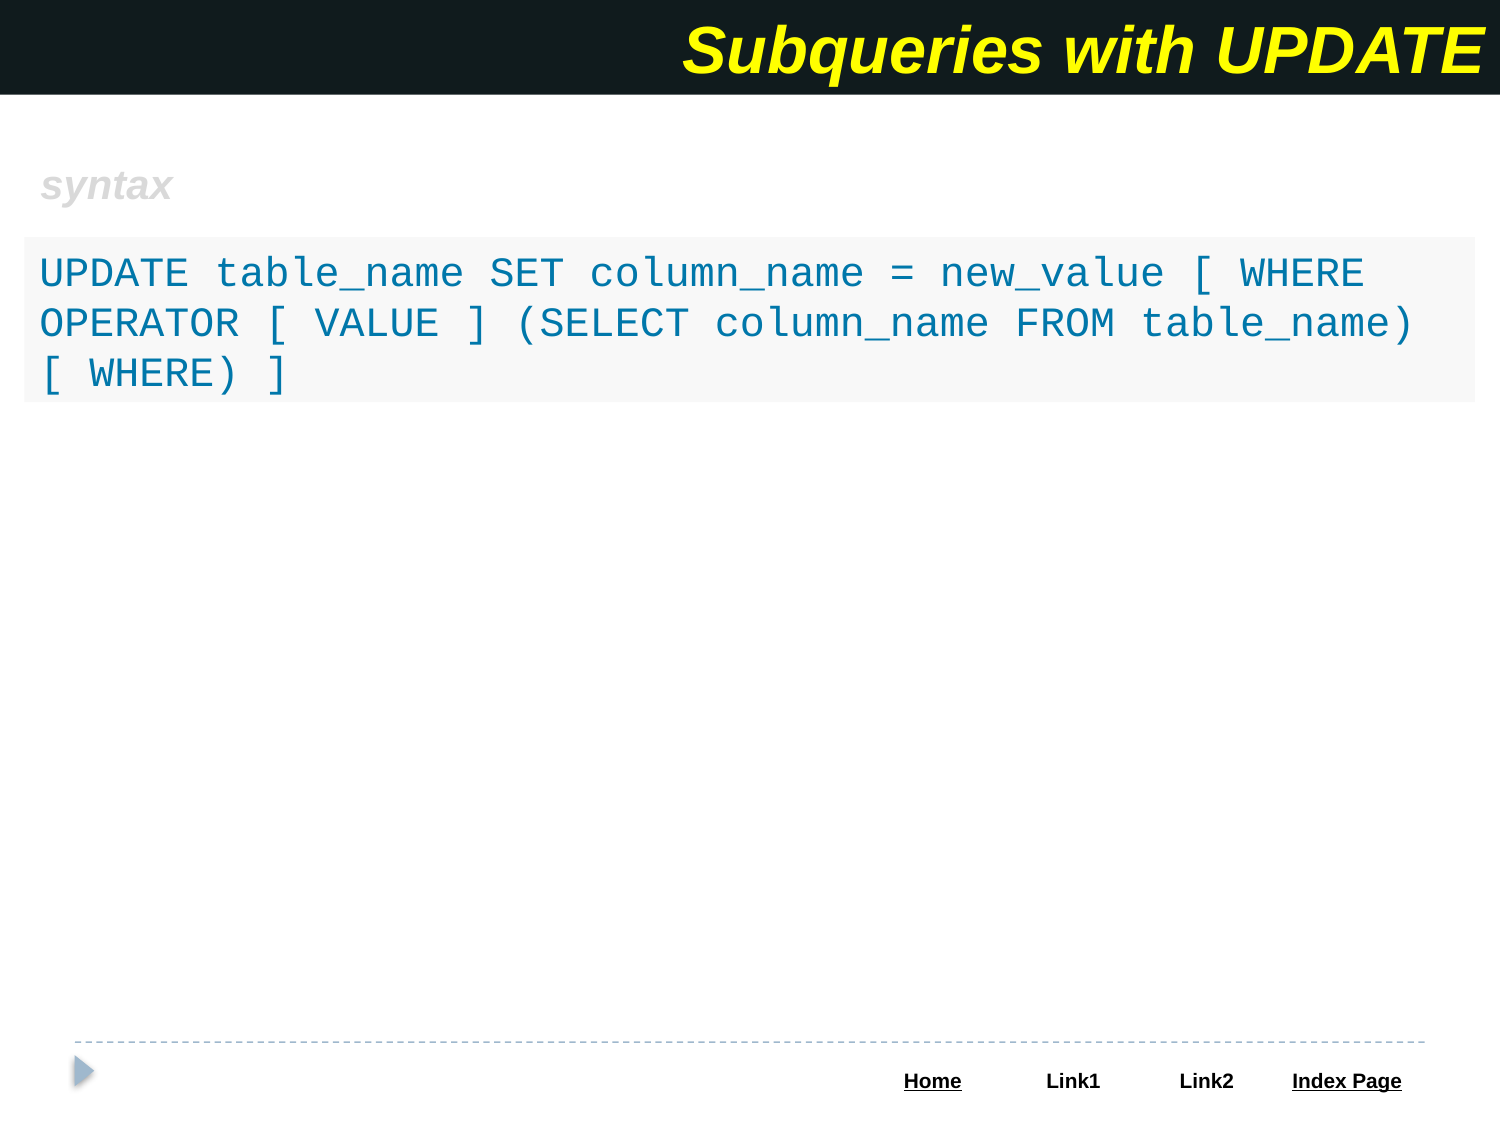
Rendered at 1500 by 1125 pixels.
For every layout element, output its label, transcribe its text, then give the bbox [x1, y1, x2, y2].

text_box UPDATE table_name SET column_name = new_value [ WHERE OPERATOR [ VALUE ] (SELECT column_name FROM table_name) [ WHERE) ] [24, 237, 1475, 403]
text_box syntax [25, 149, 188, 215]
text_box Subqueries with UPDATE [0, 0, 1500, 95]
